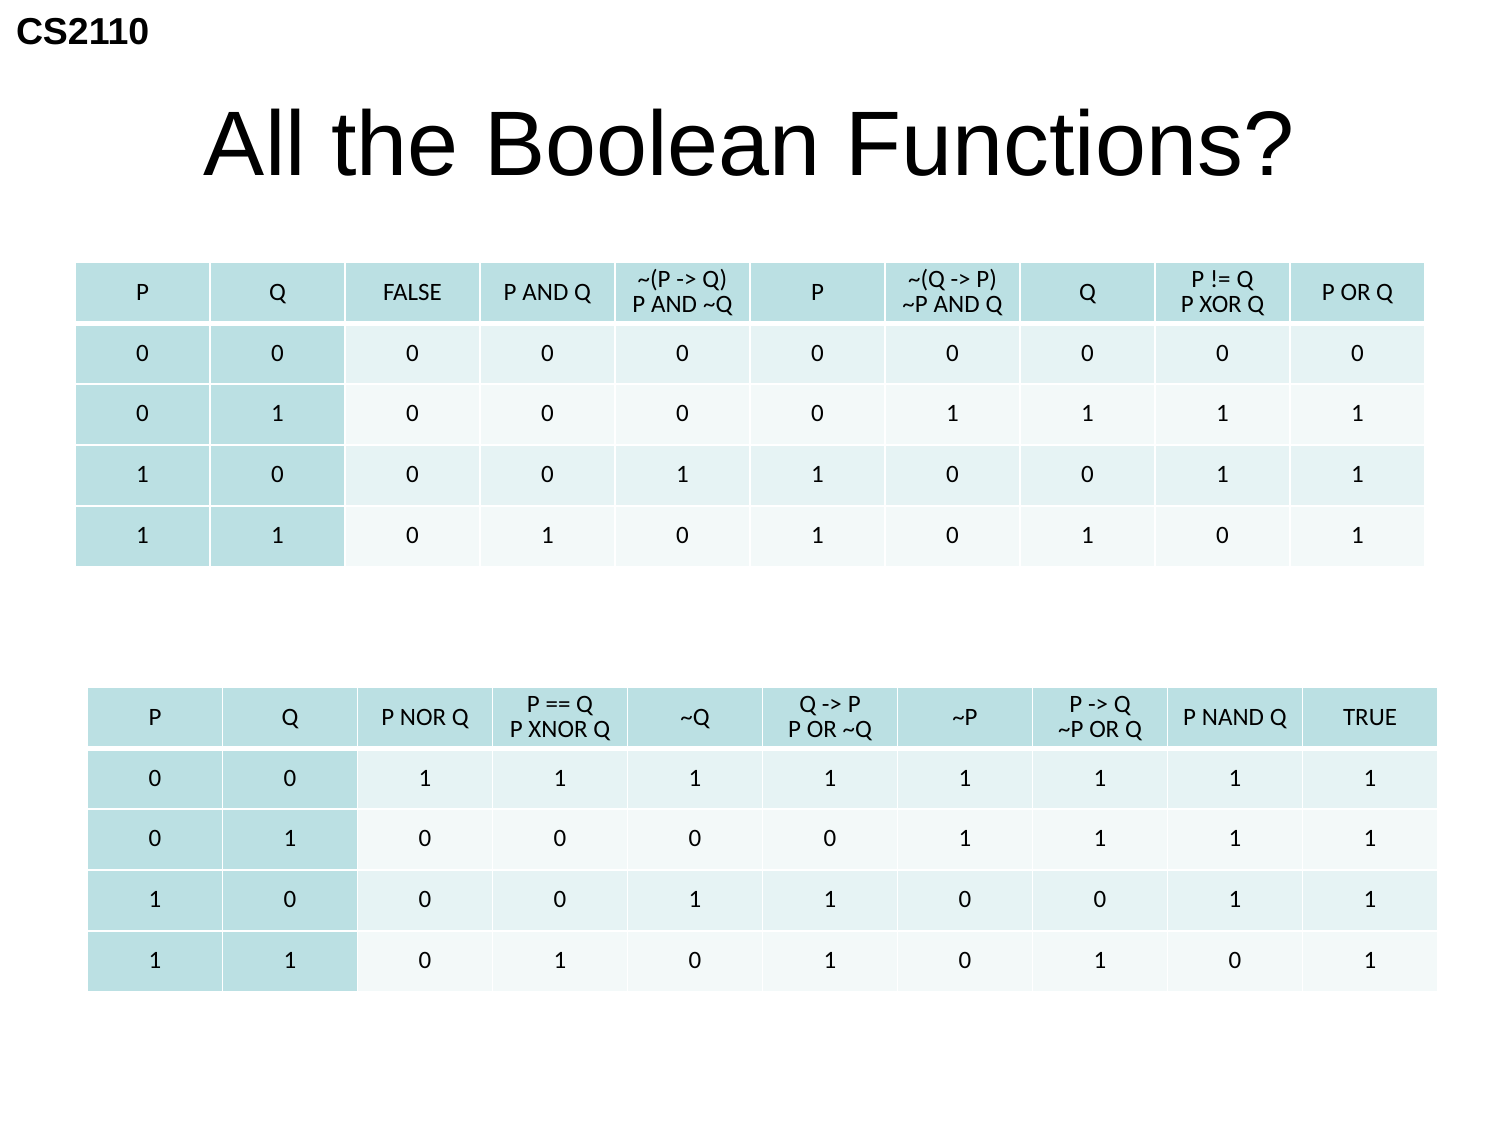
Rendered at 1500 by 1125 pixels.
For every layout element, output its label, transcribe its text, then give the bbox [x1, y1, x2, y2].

table_cell 1 [628, 871, 762, 930]
table_cell 1 [1303, 871, 1437, 930]
table_cell 0 [616, 326, 749, 383]
table_header P NAND Q [1168, 688, 1302, 746]
table_header P OR Q [1291, 263, 1424, 321]
table_cell 0 [898, 932, 1032, 991]
table_cell 0 [1291, 326, 1424, 383]
table_cell 0 [886, 446, 1019, 505]
table_cell 1 [223, 932, 357, 991]
table_cell 1 [628, 751, 762, 808]
table_cell 0 [358, 932, 492, 991]
table_cell 1 [1156, 446, 1289, 505]
table_header TRUE [1303, 688, 1437, 746]
table_cell 0 [358, 810, 492, 869]
table_cell 0 [763, 810, 897, 869]
table_header ~(Q -> P) ~P AND Q [886, 263, 1019, 321]
table_cell 1 [616, 446, 749, 505]
table_cell 1 [1033, 810, 1167, 869]
table_cell 0 [223, 751, 357, 808]
table_header P == Q P XNOR Q [493, 688, 627, 746]
table_cell 0 [211, 326, 344, 383]
table_cell 1 [481, 507, 614, 566]
table_cell 1 [211, 385, 344, 444]
table_cell 0 [1033, 871, 1167, 930]
table_cell 1 [886, 385, 1019, 444]
table_cell 0 [616, 385, 749, 444]
table_header Q -> P P OR ~Q [763, 688, 897, 746]
table_header Q [211, 263, 344, 321]
table_cell 0 [346, 326, 479, 383]
table_cell 0 [898, 871, 1032, 930]
table_header FALSE [346, 263, 479, 321]
table_header P -> Q ~P OR Q [1033, 688, 1167, 746]
table_cell 0 [76, 326, 209, 383]
table_cell 0 [223, 871, 357, 930]
table_cell 0 [886, 326, 1019, 383]
table_cell 1 [898, 810, 1032, 869]
table_cell 0 [346, 507, 479, 566]
table_cell 0 [886, 507, 1019, 566]
table_cell 0 [628, 932, 762, 991]
table_header ~P [898, 688, 1032, 746]
table_header ~Q [628, 688, 762, 746]
table_cell 0 [346, 446, 479, 505]
table_header P != Q P XOR Q [1156, 263, 1289, 321]
table_cell 1 [1291, 385, 1424, 444]
table_cell 0 [76, 385, 209, 444]
table_cell 0 [751, 326, 884, 383]
table_cell 1 [1156, 385, 1289, 444]
table_cell 1 [1033, 932, 1167, 991]
table_cell 1 [1033, 751, 1167, 808]
table_cell 0 [481, 446, 614, 505]
table_cell 1 [1303, 810, 1437, 869]
table_cell 1 [1168, 810, 1302, 869]
table_cell 0 [1168, 932, 1302, 991]
table_cell 0 [1021, 326, 1154, 383]
table_header ~(P -> Q) P AND ~Q [616, 263, 749, 321]
table_cell 1 [88, 932, 222, 991]
table_cell 1 [763, 871, 897, 930]
table_header P NOR Q [358, 688, 492, 746]
table_cell 0 [1156, 507, 1289, 566]
table_cell 0 [88, 751, 222, 808]
table_cell 1 [211, 507, 344, 566]
table_cell 0 [358, 871, 492, 930]
table_cell 1 [76, 446, 209, 505]
table_cell 0 [616, 507, 749, 566]
table_cell 1 [1303, 932, 1437, 991]
table_cell 0 [493, 810, 627, 869]
table_cell 1 [1168, 871, 1302, 930]
table_cell 0 [628, 810, 762, 869]
table_cell 1 [1303, 751, 1437, 808]
table_header Q [223, 688, 357, 746]
table_header Q [1021, 263, 1154, 321]
table_cell 1 [751, 446, 884, 505]
table_cell 1 [1021, 507, 1154, 566]
table_cell 0 [211, 446, 344, 505]
table_cell 1 [1291, 507, 1424, 566]
table_cell 0 [1021, 446, 1154, 505]
table_cell 1 [1021, 385, 1154, 444]
table_cell 1 [763, 932, 897, 991]
table_cell 1 [1168, 751, 1302, 808]
table_cell 1 [88, 871, 222, 930]
table_header P [88, 688, 222, 746]
table_cell 1 [76, 507, 209, 566]
table_cell 1 [898, 751, 1032, 808]
table_cell 1 [763, 751, 897, 808]
table_cell 0 [481, 385, 614, 444]
table_header P [751, 263, 884, 321]
table_cell 1 [493, 932, 627, 991]
table_cell 0 [481, 326, 614, 383]
table_cell 1 [223, 810, 357, 869]
table_cell 1 [358, 751, 492, 808]
table_cell 0 [493, 871, 627, 930]
table_cell 0 [88, 810, 222, 869]
table_cell 1 [1291, 446, 1424, 505]
table_cell 0 [346, 385, 479, 444]
table_header P AND Q [481, 263, 614, 321]
table_cell 1 [751, 507, 884, 566]
table_header P [76, 263, 209, 321]
table_cell 1 [493, 751, 627, 808]
title All the Boolean Functions? [75, 45, 1425, 233]
table_cell 0 [1156, 326, 1289, 383]
table_cell 0 [751, 385, 884, 444]
